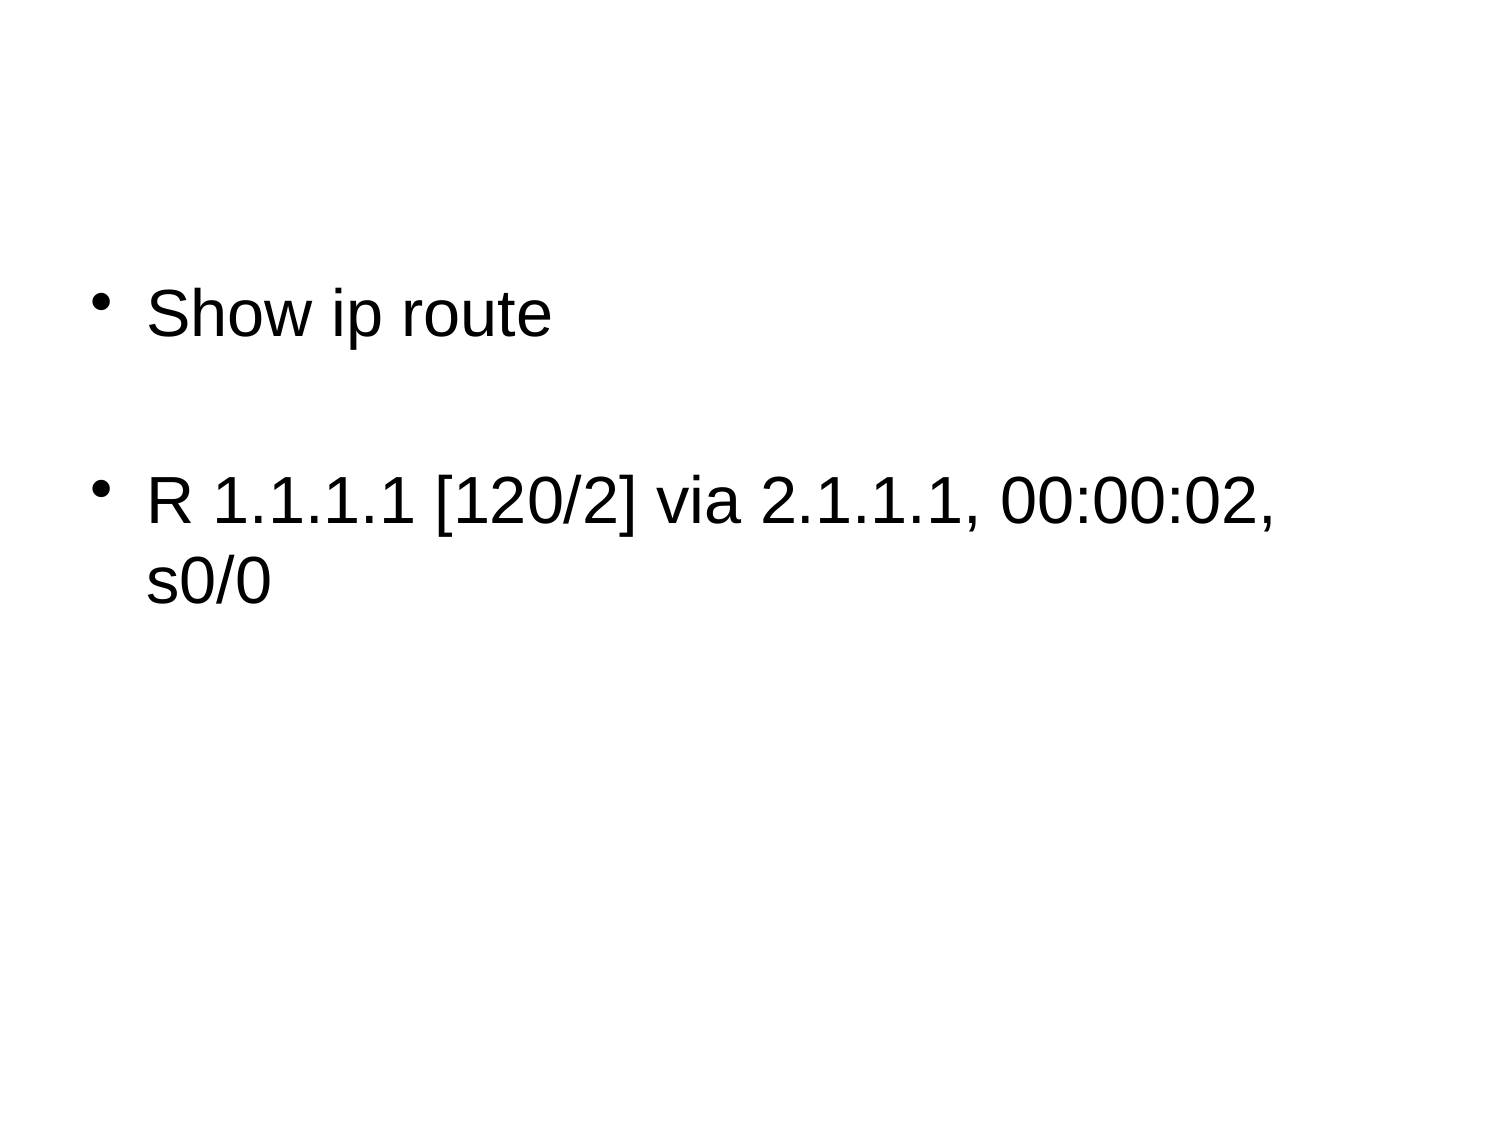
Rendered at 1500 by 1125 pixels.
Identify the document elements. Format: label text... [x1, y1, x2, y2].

list Show ip route R 1.1.1.1 [120/2] via 2.1.1.1, 00:00:02, s0/0 [74, 262, 1426, 1006]
